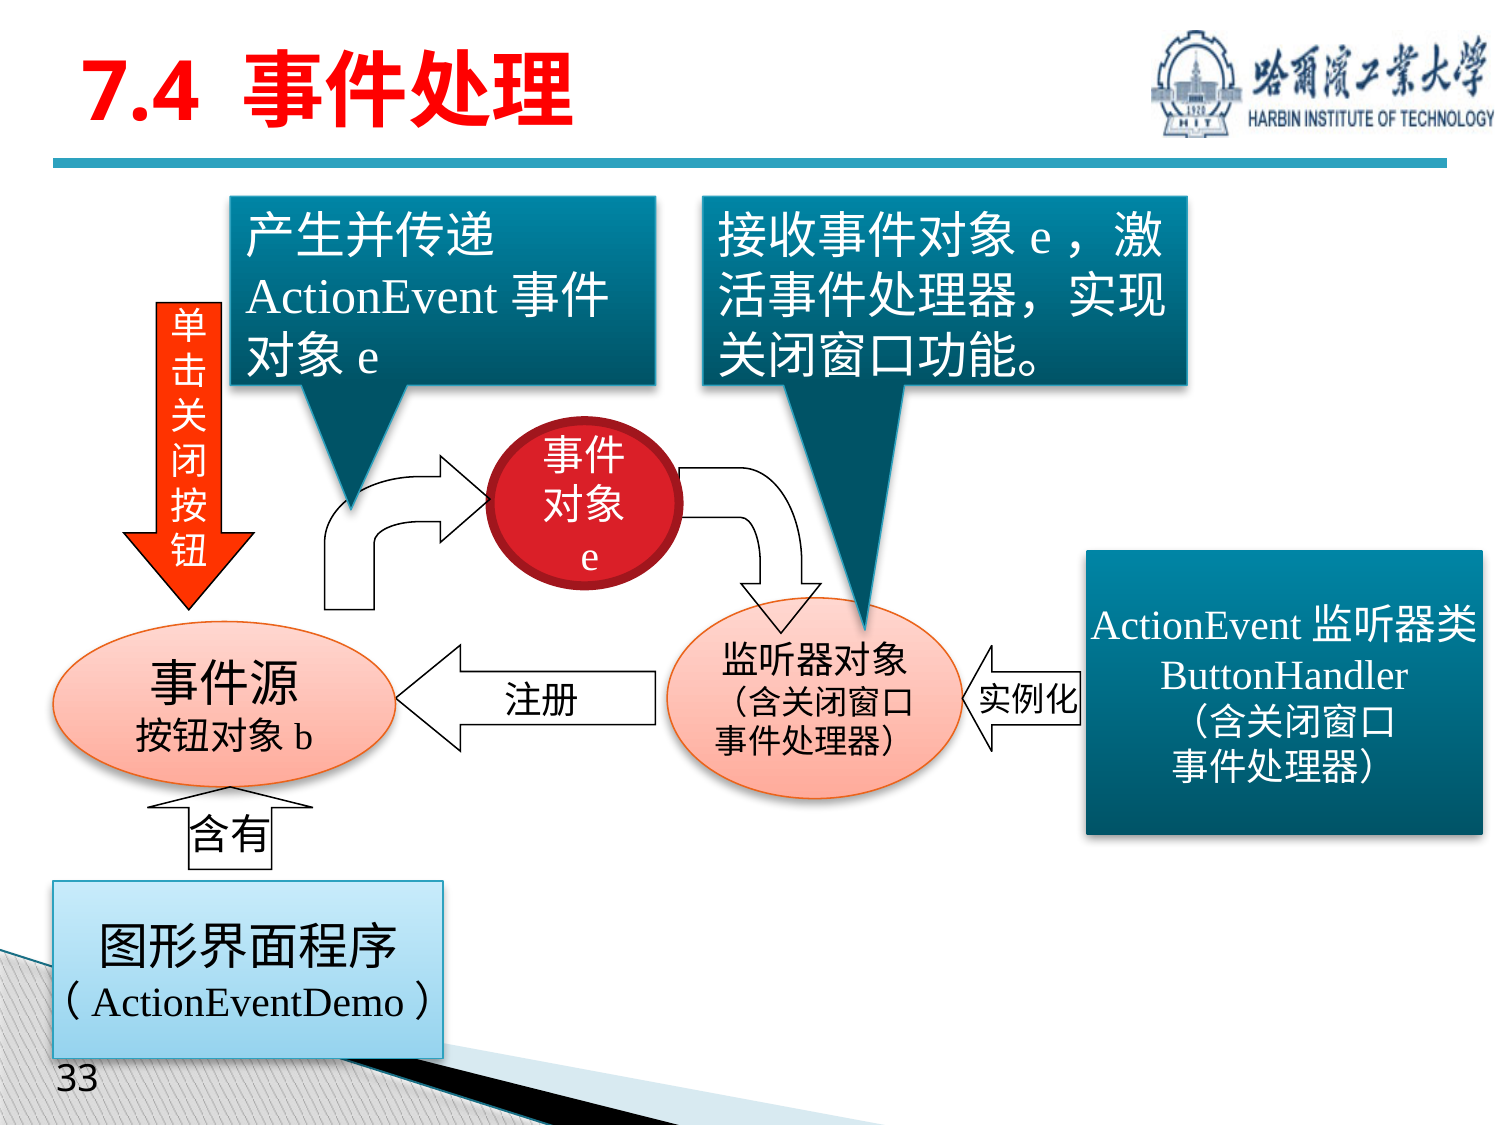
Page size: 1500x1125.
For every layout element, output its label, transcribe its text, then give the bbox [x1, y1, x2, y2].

text_box ActionEvent监听器类 ButtonHandler （含关闭窗口 事件处理器） [1086, 550, 1483, 835]
text_box 产生并传递 ActionEvent事件对象e [229, 195, 657, 511]
text_box 图形界面程序 （ActionEventDemo） [52, 880, 444, 1059]
text_box 实例化 [962, 645, 1081, 752]
title 7.4 事件处理 [66, 23, 1417, 152]
text_box 单 击 关 闭 按 钮 [123, 302, 254, 610]
text_box 接收事件对象e，激活事件处理器，实现关闭窗口功能。 [701, 195, 1188, 631]
text_box 事件 对象 e [485, 416, 684, 591]
text_box [324, 455, 490, 610]
text_box 事件源 按钮对象b [52, 620, 397, 788]
text_box 含有 [147, 786, 313, 870]
text_box [679, 467, 821, 634]
picture [1417, 30, 1495, 138]
text_box 监听器对象 （含关闭窗口 事件处理器） [666, 597, 964, 800]
text_box 注册 [398, 645, 656, 752]
